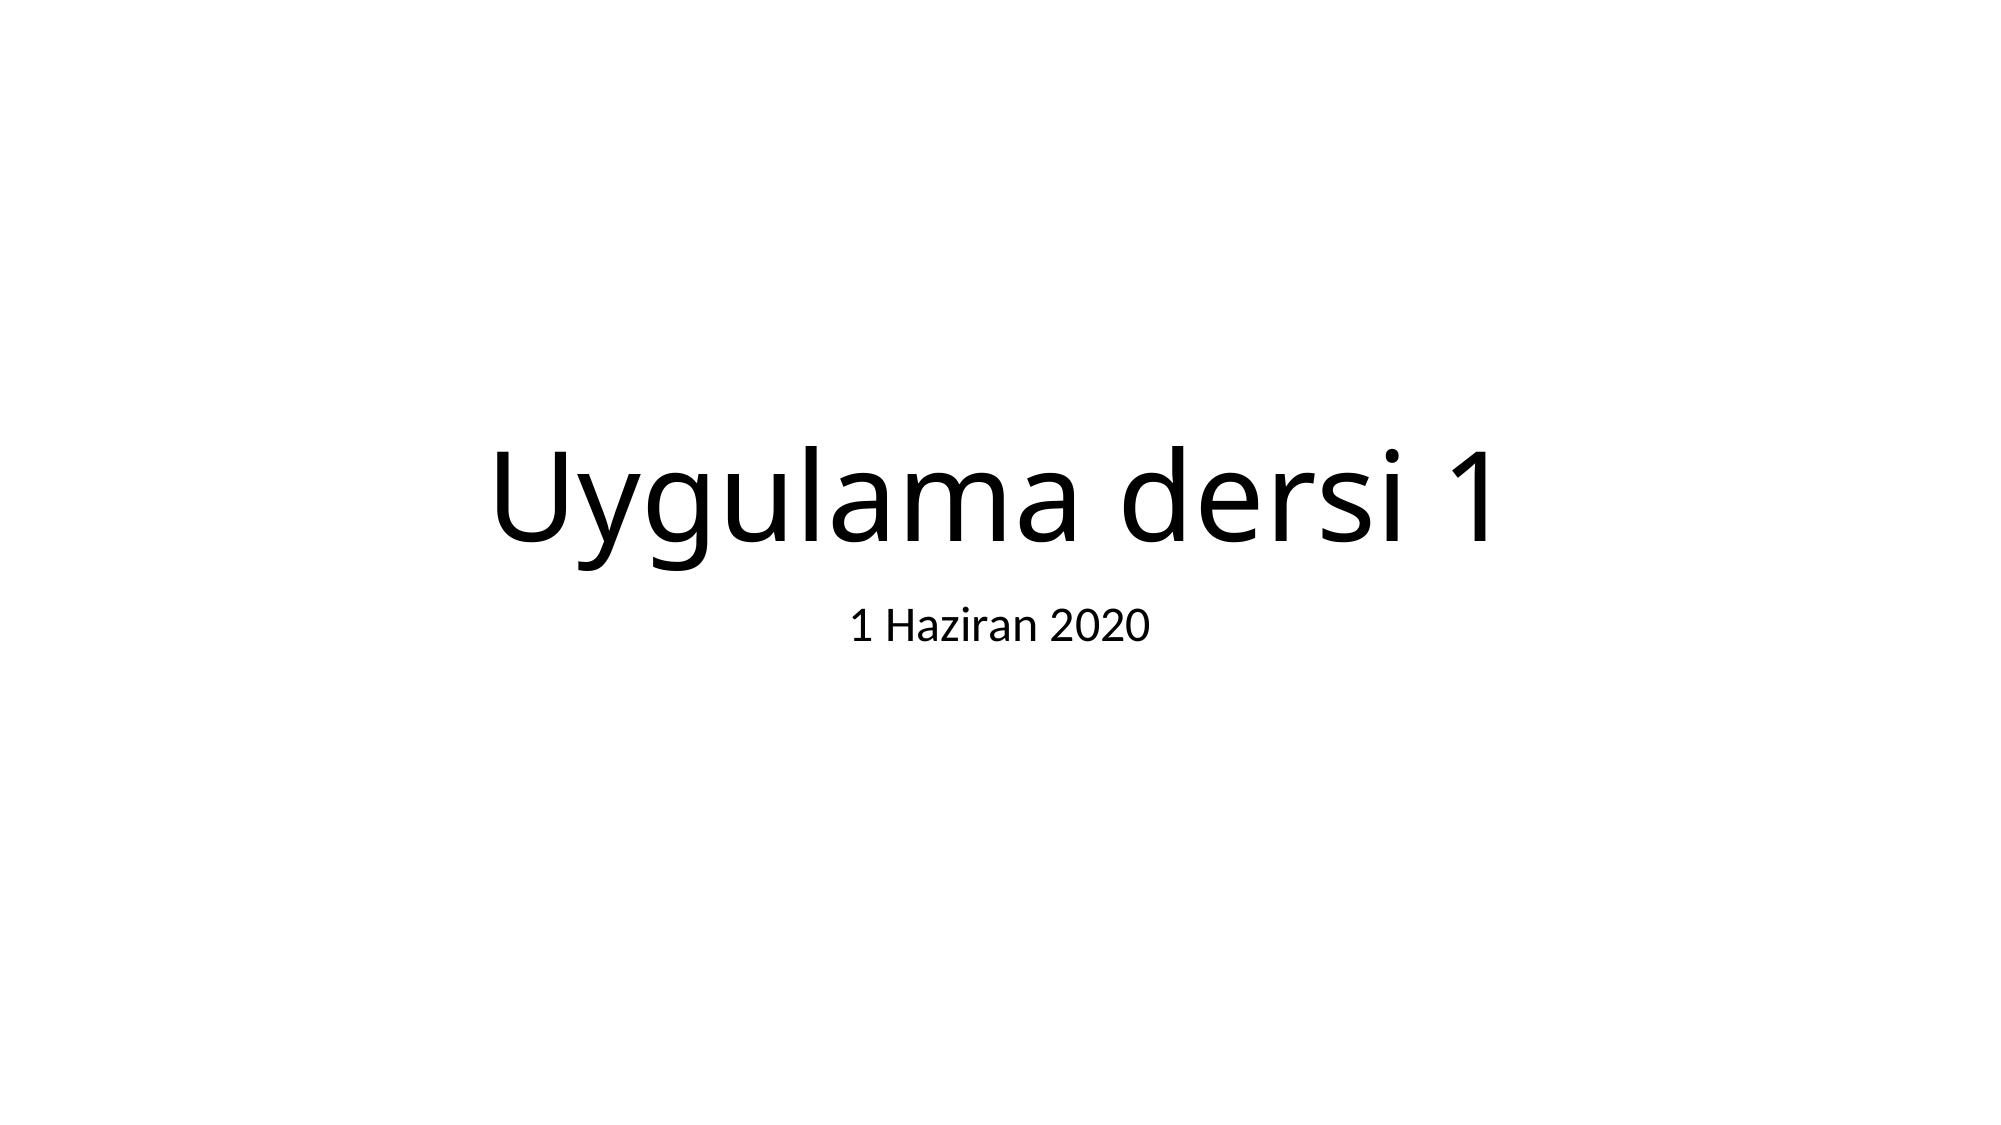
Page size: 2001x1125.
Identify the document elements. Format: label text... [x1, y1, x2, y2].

title Uygulama dersi 1 [249, 184, 1750, 576]
subtitle 1 Haziran 2020 [249, 590, 1750, 863]
